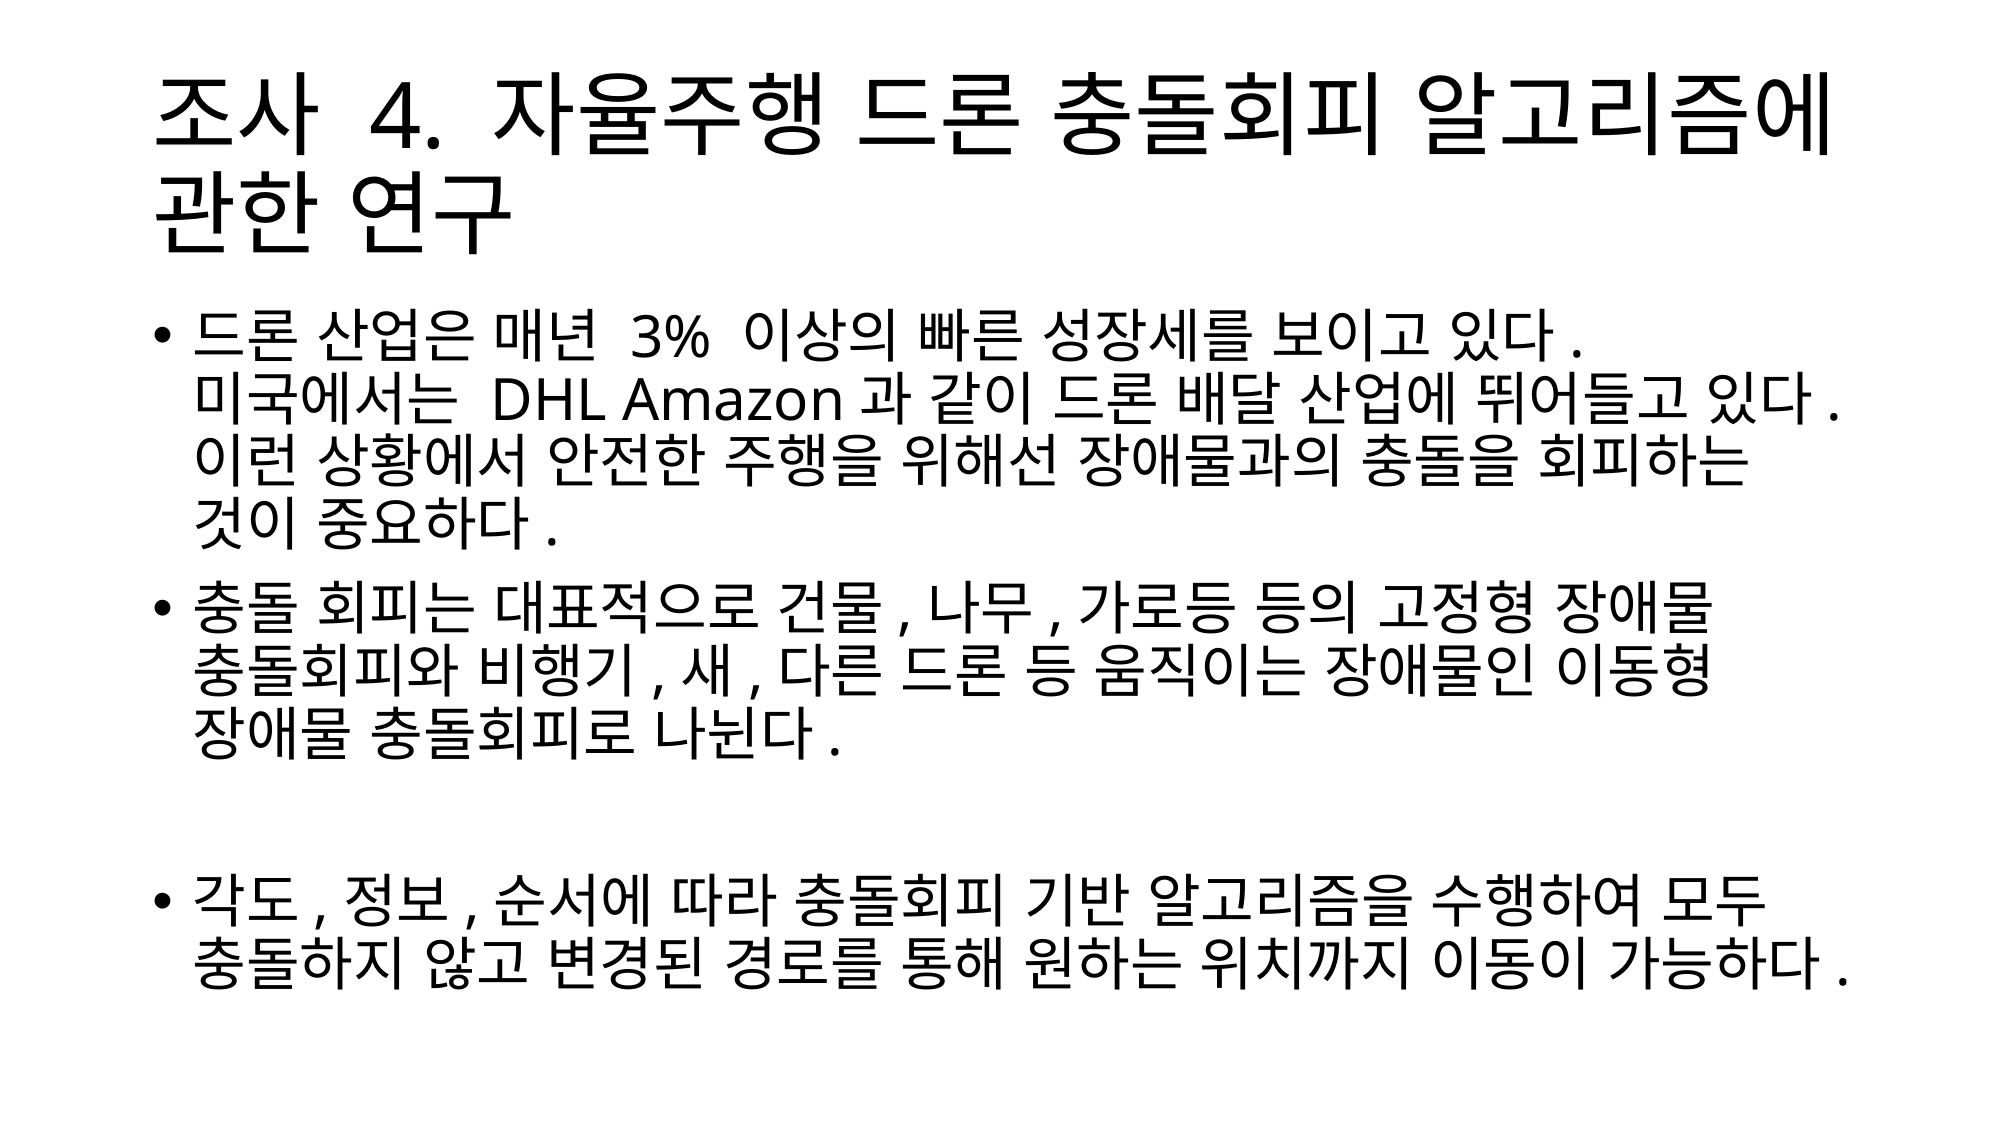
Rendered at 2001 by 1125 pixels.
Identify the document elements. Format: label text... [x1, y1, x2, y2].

list 드론 산업은 매년 3% 이상의 빠른 성장세를 보이고 있다. 미국에서는 DHL Amazon과 같이 드론 배달 산업에 뛰어들고 있다. 이런 상황에서 안전한 주행을 위해선 장애물과의 충돌을 회피하는 것이 중요하다. 충돌 회피는 대표적으로 건물,나무,가로등 등의 고정형 장애물 충돌회피와 비행기,새,다른 드론 등 움직이는 장애물인 이동형 장애물 충돌회피로 나뉜다. 각도,정보,순서에 따라 충돌회피 기반 알고리즘을 수행하여 모두 충돌하지 않고 변경된 경로를 통해 원하는 위치까지 이동이 가능하다. [137, 299, 1863, 1014]
title 조사 4. 자율주행 드론 충돌회피 알고리즘에 관한 연구 [137, 59, 1863, 278]
